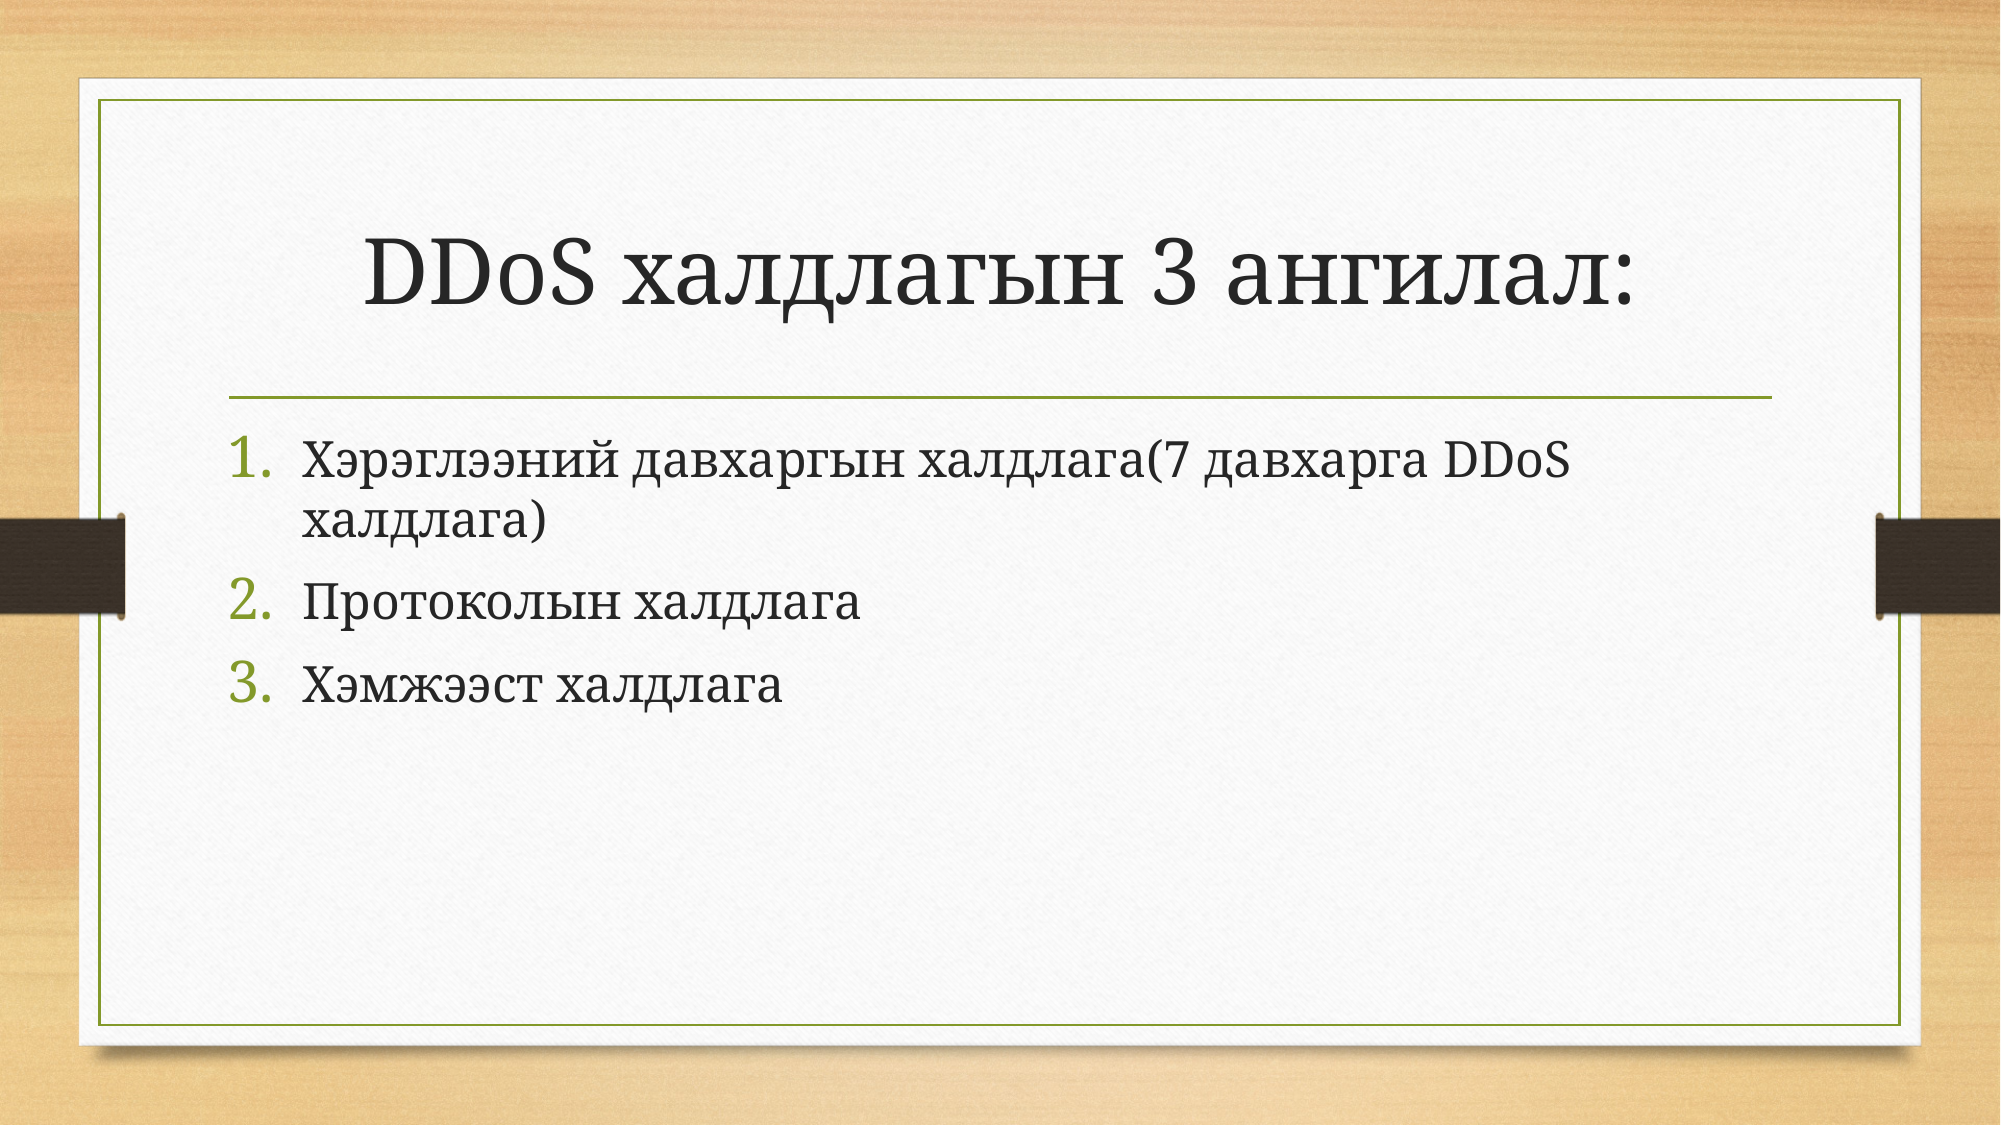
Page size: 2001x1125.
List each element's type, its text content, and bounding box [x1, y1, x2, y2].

title DDoS халдлагын 3 ангилал: [212, 161, 1788, 375]
list Хэрэглээний давхаргын халдлага(7 давхарга DDoS халдлага) Протоколын халдлага Хэмжээст халдлага [212, 419, 1788, 964]
picture [0, 0, 2001, 1125]
